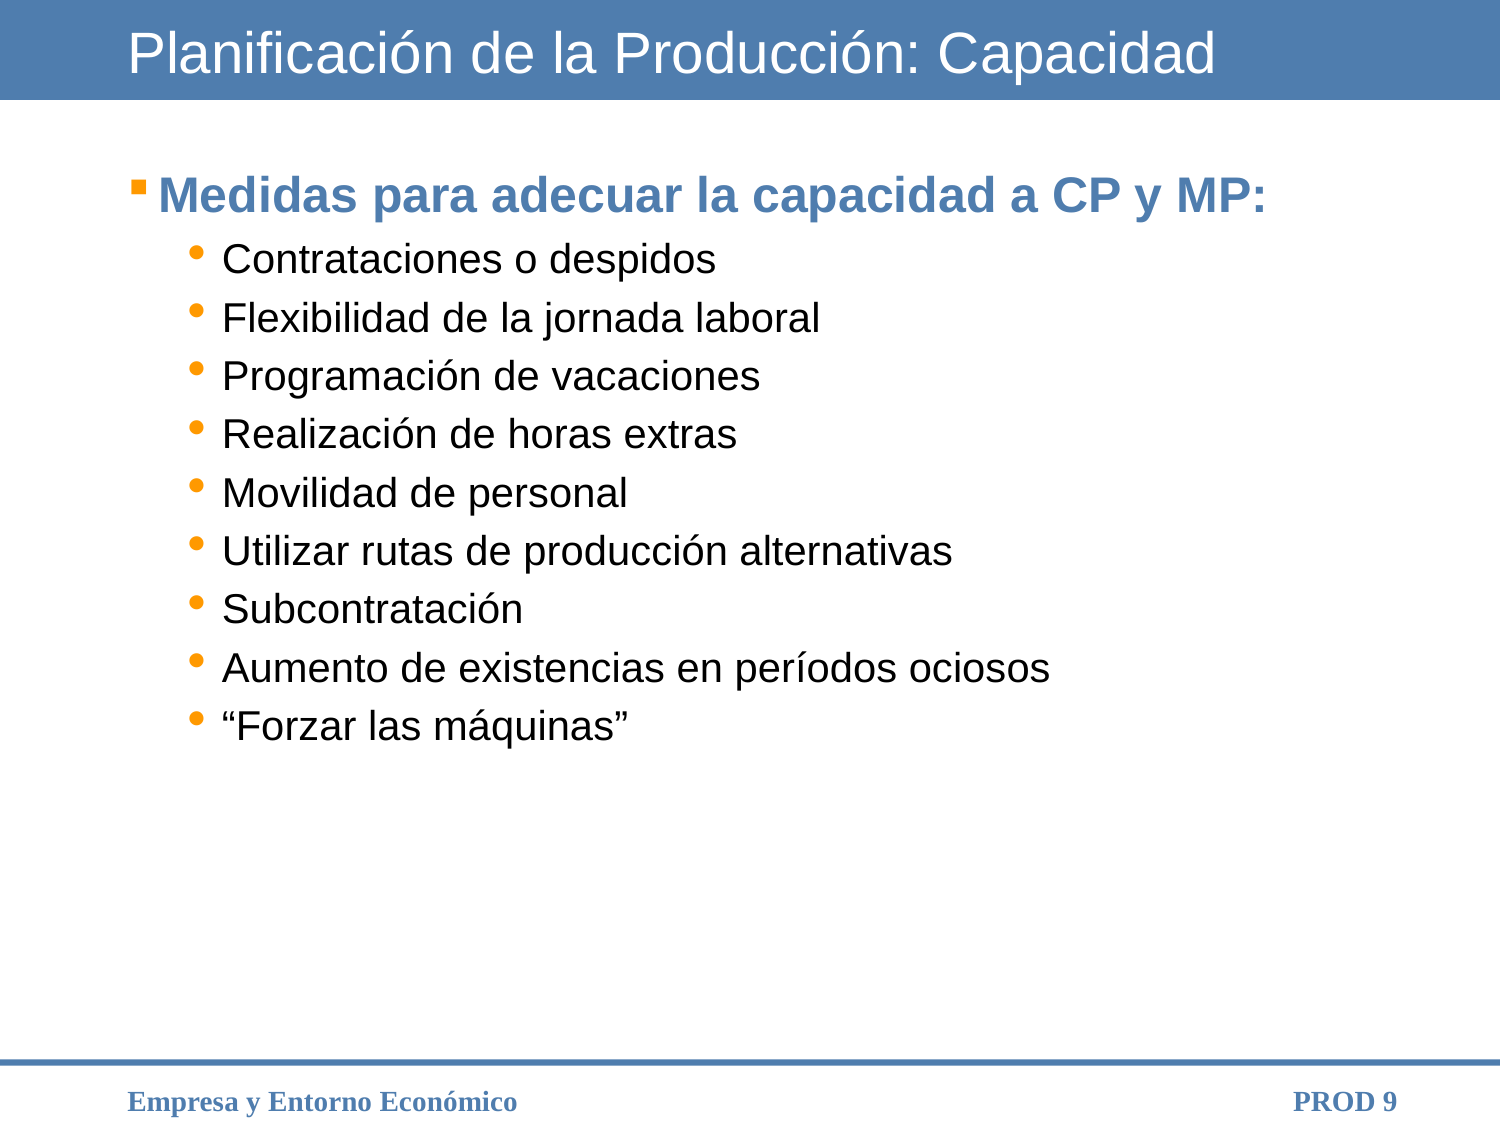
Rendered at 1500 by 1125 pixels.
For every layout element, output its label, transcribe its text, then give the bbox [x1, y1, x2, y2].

text_box Medidas para adecuar la capacidad a CP y MP: Contrataciones o despidos Flexibilidad de la jornada laboral Programación de vacaciones Realización de horas extras Movilidad de personal Utilizar rutas de producción alternativas Subcontratación Aumento de existencias en períodos ociosos “Forzar las máquinas” [112, 162, 1388, 1013]
text_box Planificación de la Producción: Capacidad [112, 0, 1388, 100]
